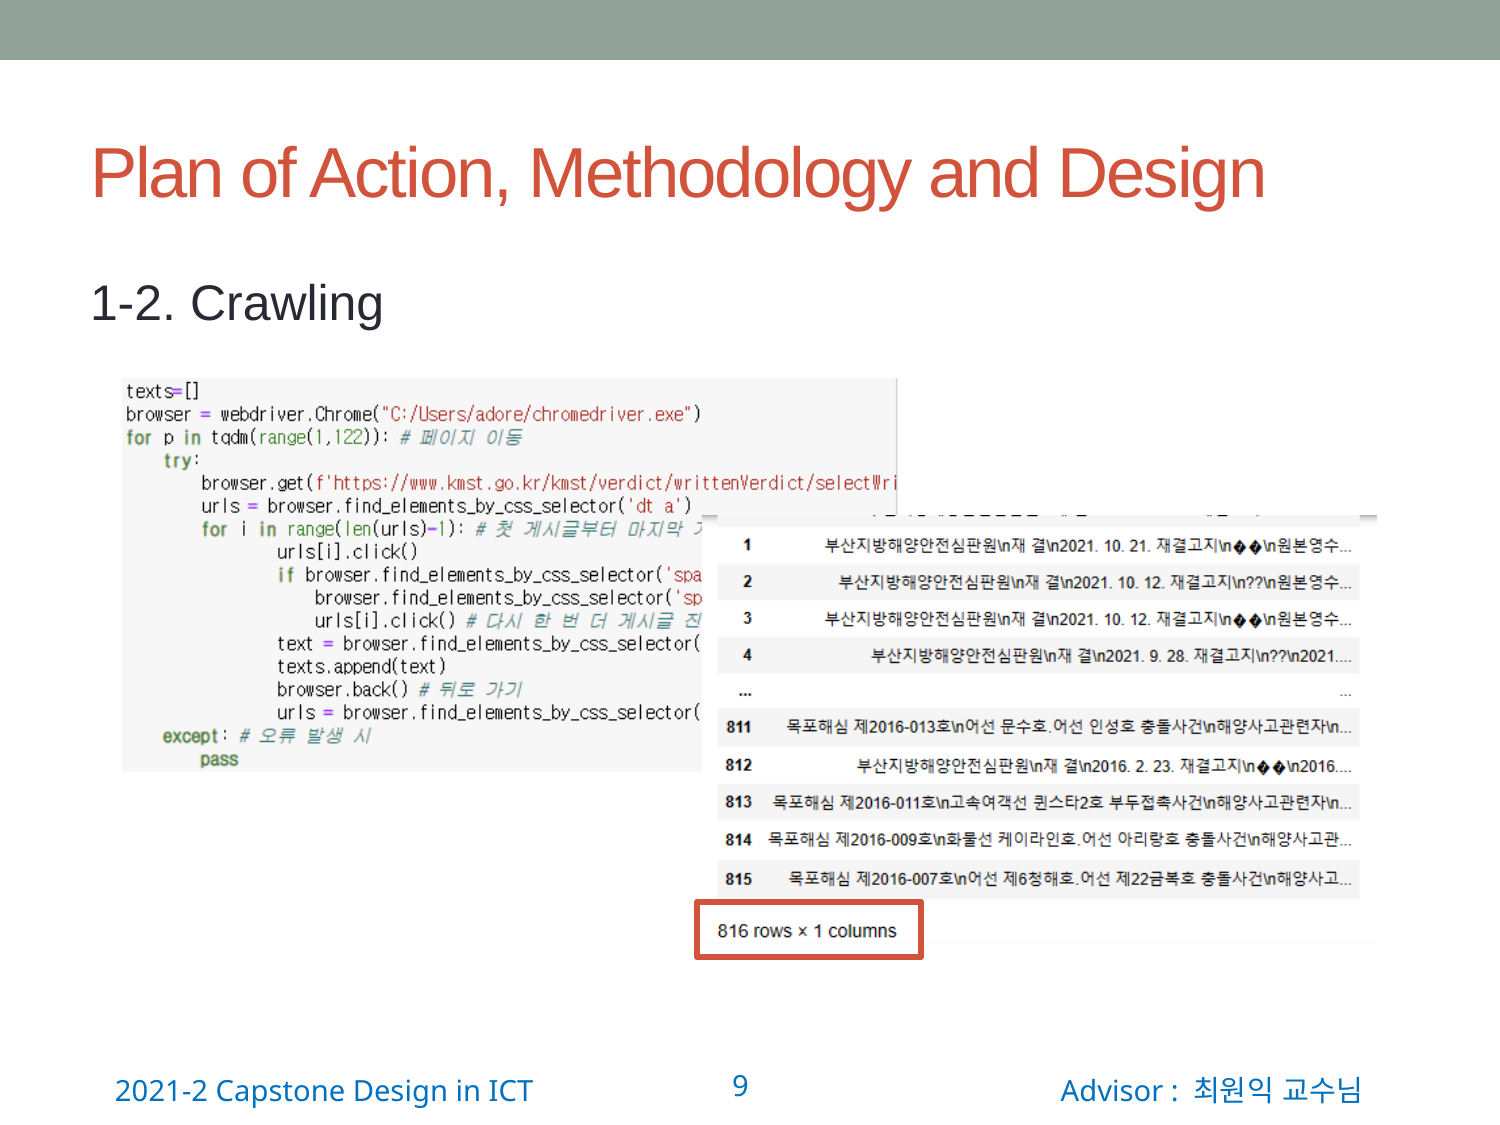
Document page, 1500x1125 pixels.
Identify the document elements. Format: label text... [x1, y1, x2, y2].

text_box [695, 900, 923, 959]
picture [122, 377, 1377, 944]
list 1-2. Crawling [75, 262, 703, 362]
title Plan of Action, Methodology and Design [75, 87, 1425, 250]
